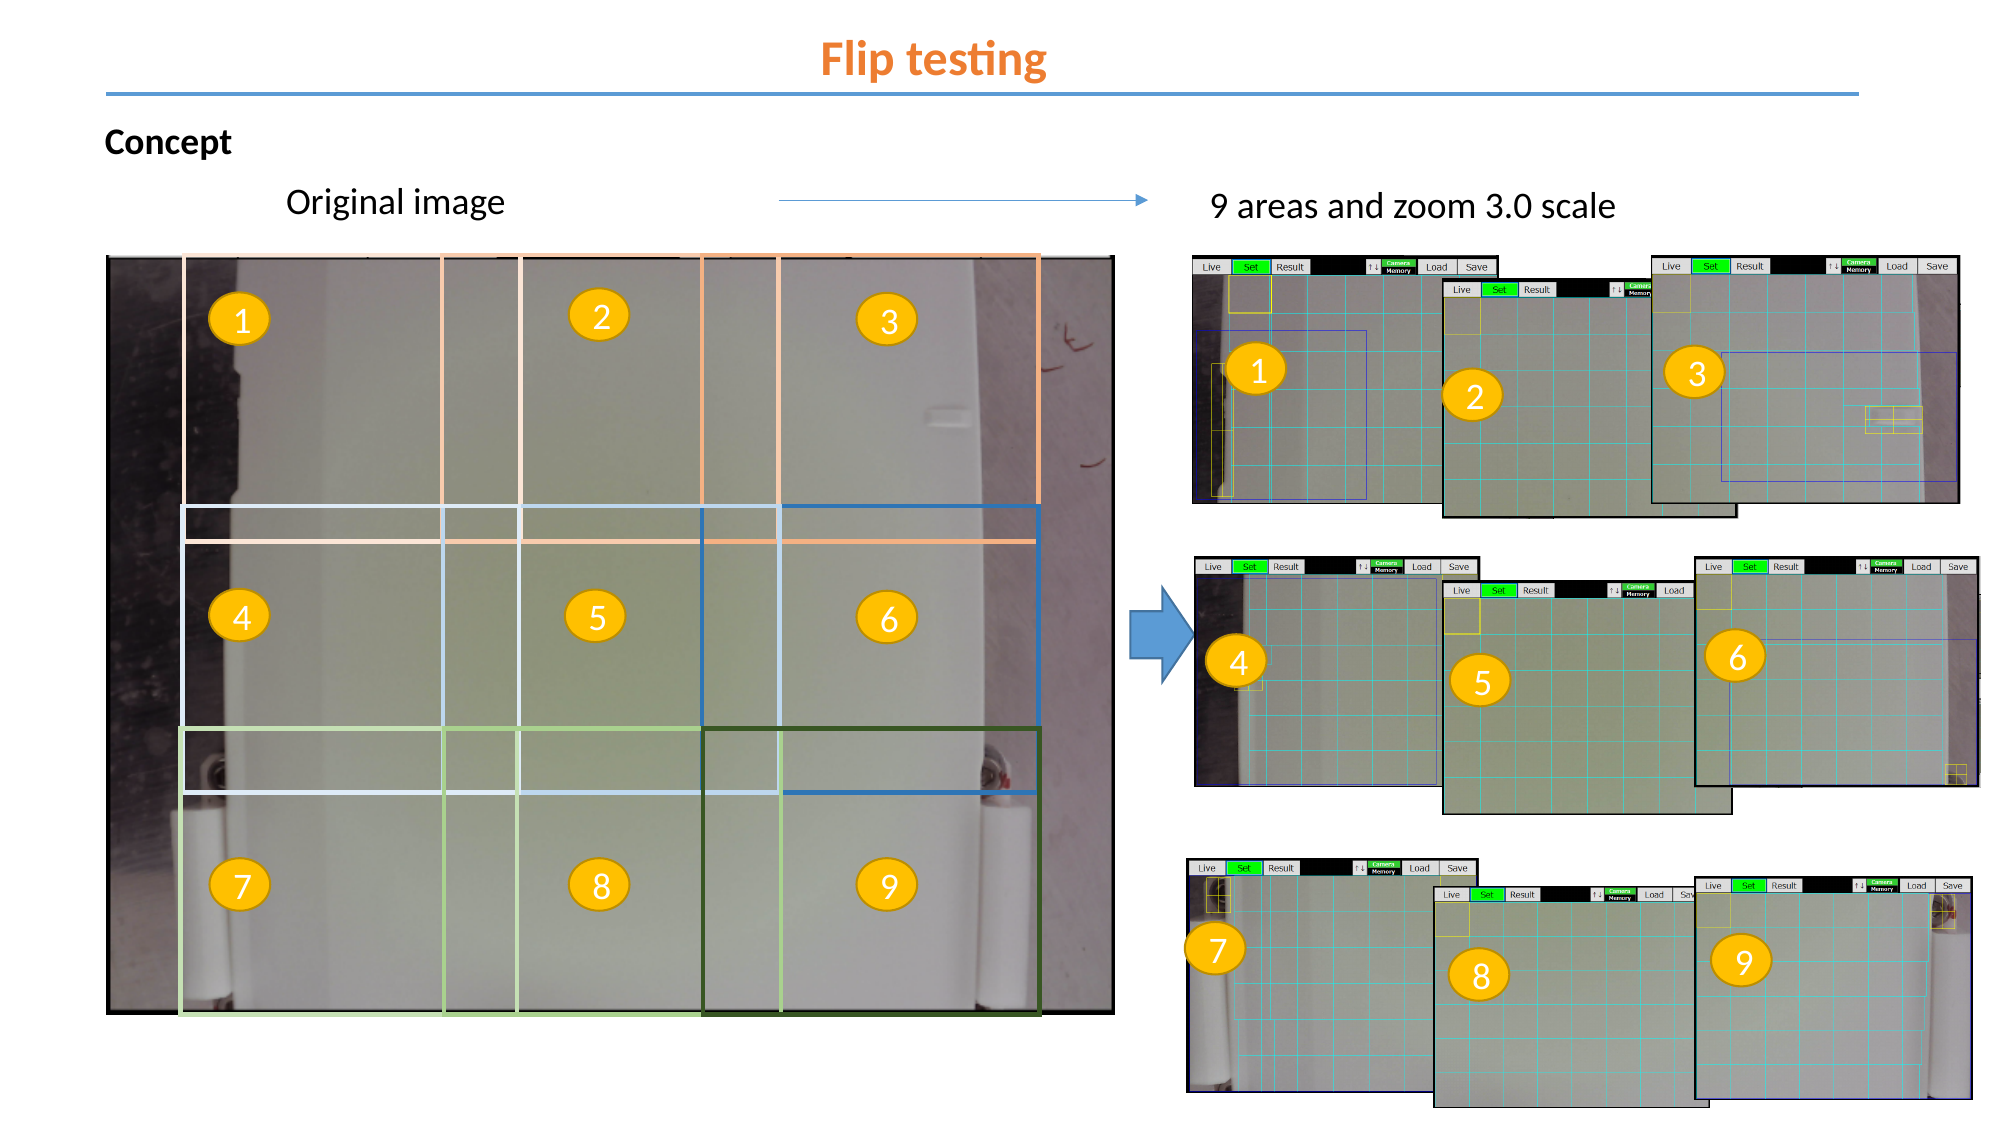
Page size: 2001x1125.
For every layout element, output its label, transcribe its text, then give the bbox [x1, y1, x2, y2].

picture [106, 255, 1115, 1015]
text_box Flip testing [805, 18, 1195, 93]
text_box Concept [90, 109, 279, 169]
text_box 9 areas and zoom 3.0 scale [1194, 173, 1739, 233]
text_box [1129, 584, 1194, 686]
text_box Original image [271, 169, 816, 230]
picture [1186, 858, 1973, 1108]
picture [1191, 255, 1961, 519]
picture [1194, 556, 1981, 815]
